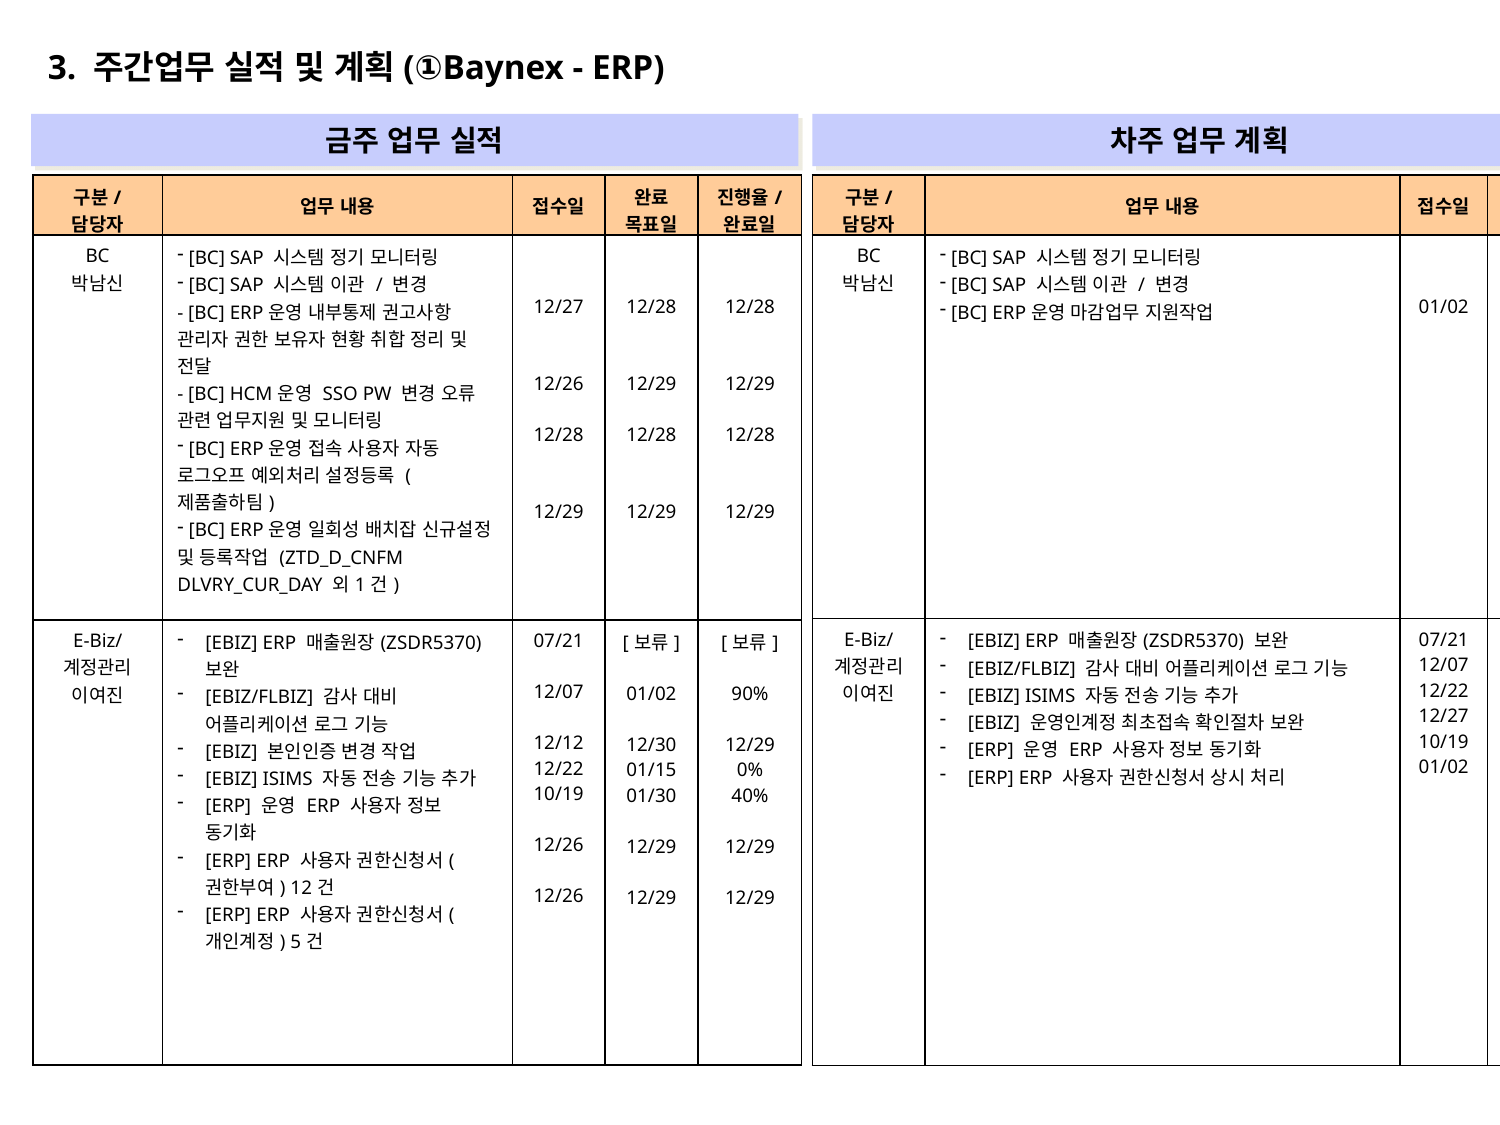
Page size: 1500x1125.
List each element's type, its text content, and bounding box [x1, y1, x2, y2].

text_box 차주 업무 계획 [812, 113, 1500, 167]
table_cell [BC] SAP 시스템 정기 모니터링 [BC] SAP 시스템 이관 / 변경 - [BC] ERP운영 내부통제 권고사항 관리자 권한 보유자 현황 취합 정리 및 전달 - [BC] HCM운영 SSO PW 변경 오류 관련 업무지원 및 모니터링 [BC] ERP운영 접속 사용자 자동 로그오프 예외처리 설정등록 (제품출하팀) [BC] ERP운영 일회성 배치잡 신규설정 및 등록작업 (ZTD_D_CNFM DLVRY_CUR_DAY 외1건) [163, 236, 512, 619]
table_cell 07/21 12/07 12/22 12/27 10/19 01/02 [1401, 619, 1487, 1065]
table_header 접수일 [1401, 176, 1487, 234]
table_header 구분/ 담당자 [34, 176, 162, 234]
table_header 진행율/ 완료일 [699, 176, 801, 234]
text_box 금주 업무 실적 [31, 113, 799, 167]
table_cell BC 박남신 [813, 236, 924, 618]
table_header 완료 목표일 [606, 176, 697, 234]
table_header 구분/ 담당자 [813, 176, 924, 234]
table_cell [보류] 90% 12/29 0% 40% 12/29 12/29 [699, 621, 801, 1064]
table_cell [EBIZ] ERP 매출원장(ZSDR5370) 보완 [EBIZ/FLBIZ] 감사 대비 어플리케이션 로그 기능 [EBIZ] 본인인증 변경 작업 [EBIZ] ISIMS 자동 전송 기능 추가 [ERP] 운영 ERP 사용자 정보 동기화 [ERP] ERP 사용자 권한신청서(권한부여) 12건 [ERP] ERP 사용자 권한신청서(개인계정) 5건 [163, 621, 512, 1064]
table_header 업무 내용 [926, 176, 1399, 234]
text_box 3. 주간업무 실적 및 계획(①Baynex - ERP) [32, 38, 1500, 94]
table_cell [보류] 01/02 01/15 01/31 01/30 01/06 [1488, 619, 1500, 1065]
table_cell 12/27 12/26 12/28 12/29 [513, 236, 604, 619]
table_header 접수일 [513, 176, 604, 234]
table_cell E-Biz/ 계정관리 이여진 [813, 619, 924, 1065]
table_cell 01/02 [1401, 236, 1487, 618]
table_cell [BC] SAP 시스템 정기 모니터링 [BC] SAP 시스템 이관 / 변경 [BC] ERP운영 마감업무 지원작업 [926, 236, 1399, 618]
table_cell [보류] 01/02 12/30 01/15 01/30 12/29 12/29 [606, 621, 697, 1064]
table_cell [EBIZ] ERP 매출원장(ZSDR5370) 보완 [EBIZ/FLBIZ] 감사 대비 어플리케이션 로그 기능 [EBIZ] ISIMS 자동 전송 기능 추가 [EBIZ] 운영인계정 최초접속 확인절차 보완 [ERP] 운영 ERP 사용자 정보 동기화 [ERP] ERP 사용자 권한신청서 상시 처리 [926, 619, 1399, 1065]
table_cell 01/04 [1488, 236, 1500, 618]
table_cell 12/28 12/29 12/28 12/29 [606, 236, 697, 619]
table_cell BC 박남신 [34, 236, 162, 619]
table_header 완료 목표일 [1488, 176, 1500, 234]
table_header 업무 내용 [163, 176, 512, 234]
table_cell 12/28 12/29 12/28 12/29 [699, 236, 801, 619]
table_cell E-Biz/ 계정관리 이여진 [34, 621, 162, 1064]
table_cell 07/21 12/07 12/12 12/22 10/19 12/26 12/26 [513, 621, 604, 1064]
